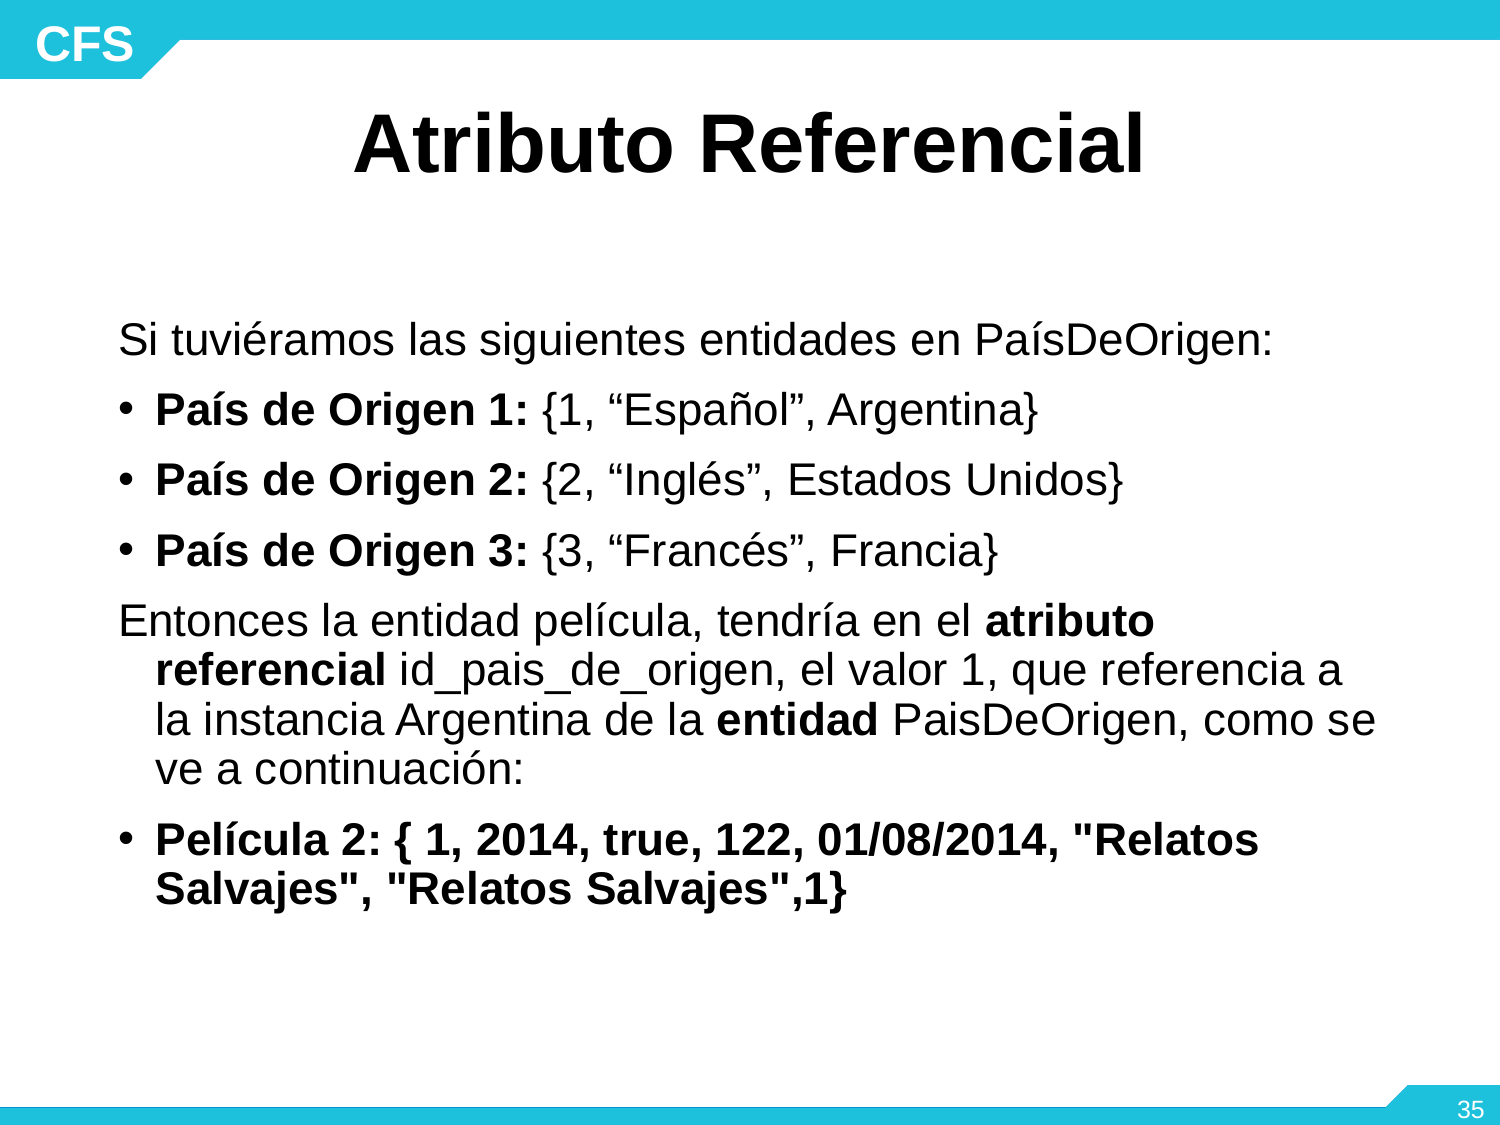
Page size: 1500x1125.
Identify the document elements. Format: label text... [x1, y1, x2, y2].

title Atributo Referencial [103, 45, 1397, 246]
slide_number ‹#› [1408, 1078, 1500, 1125]
list Si tuviéramos las siguientes entidades en PaísDeOrigen: País de Origen 1: {1, “Español”, Argentina} País de Origen 2: {2, “Inglés”, Estados Unidos} País de Origen 3: {3, “Francés”, Francia} Entonces la entidad película, tendría en el atributo referencial id_pais_de_origen, el valor 1, que referencia a la instancia Argentina de la entidad PaisDeOrigen, como se ve a continuación: Película 2: { 1, 2014, true, 122, 01/08/2014, "Relatos Salvajes", "Relatos Salvajes",1} [103, 308, 1397, 1023]
